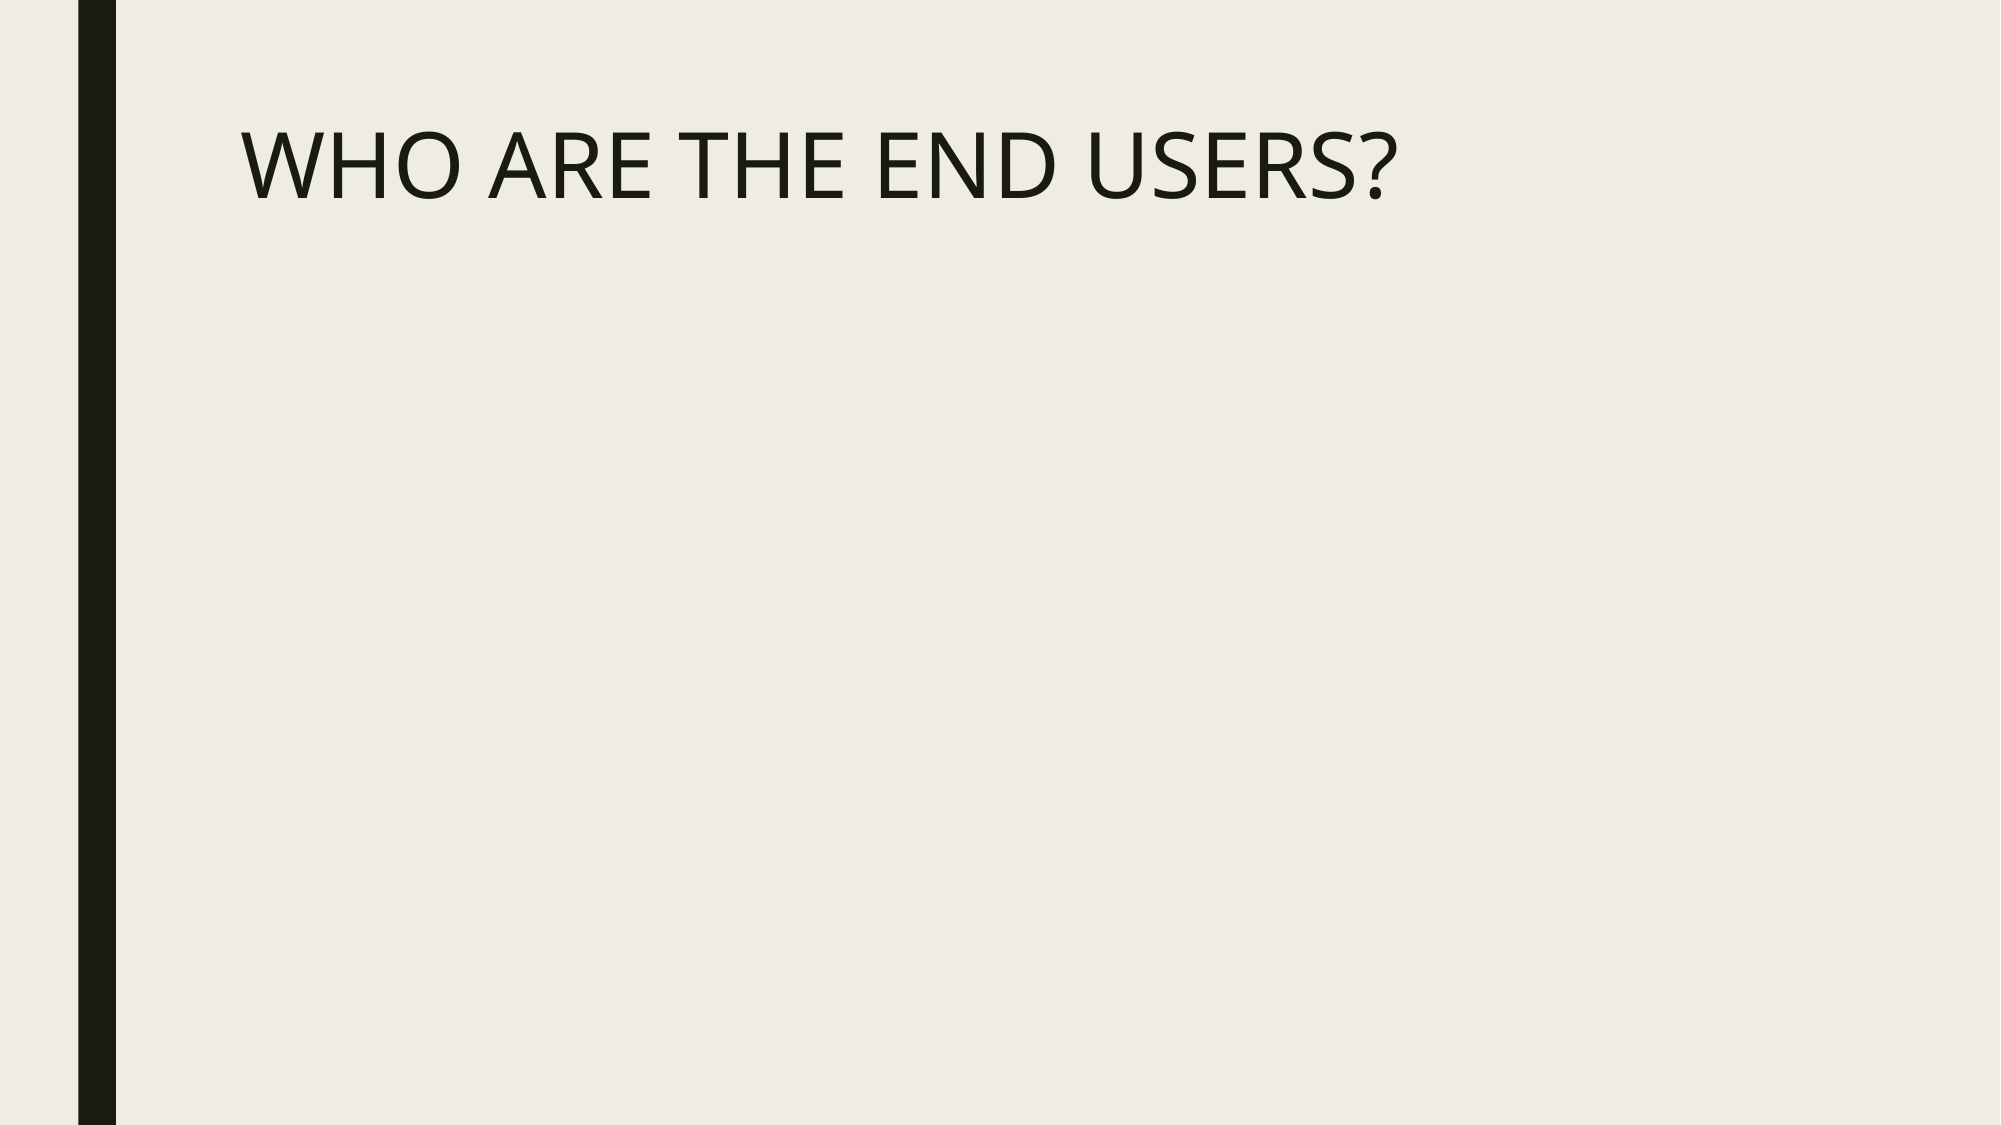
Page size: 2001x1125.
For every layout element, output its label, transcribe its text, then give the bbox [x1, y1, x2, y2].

title WHO ARE THE END USERS? [225, 112, 1800, 357]
